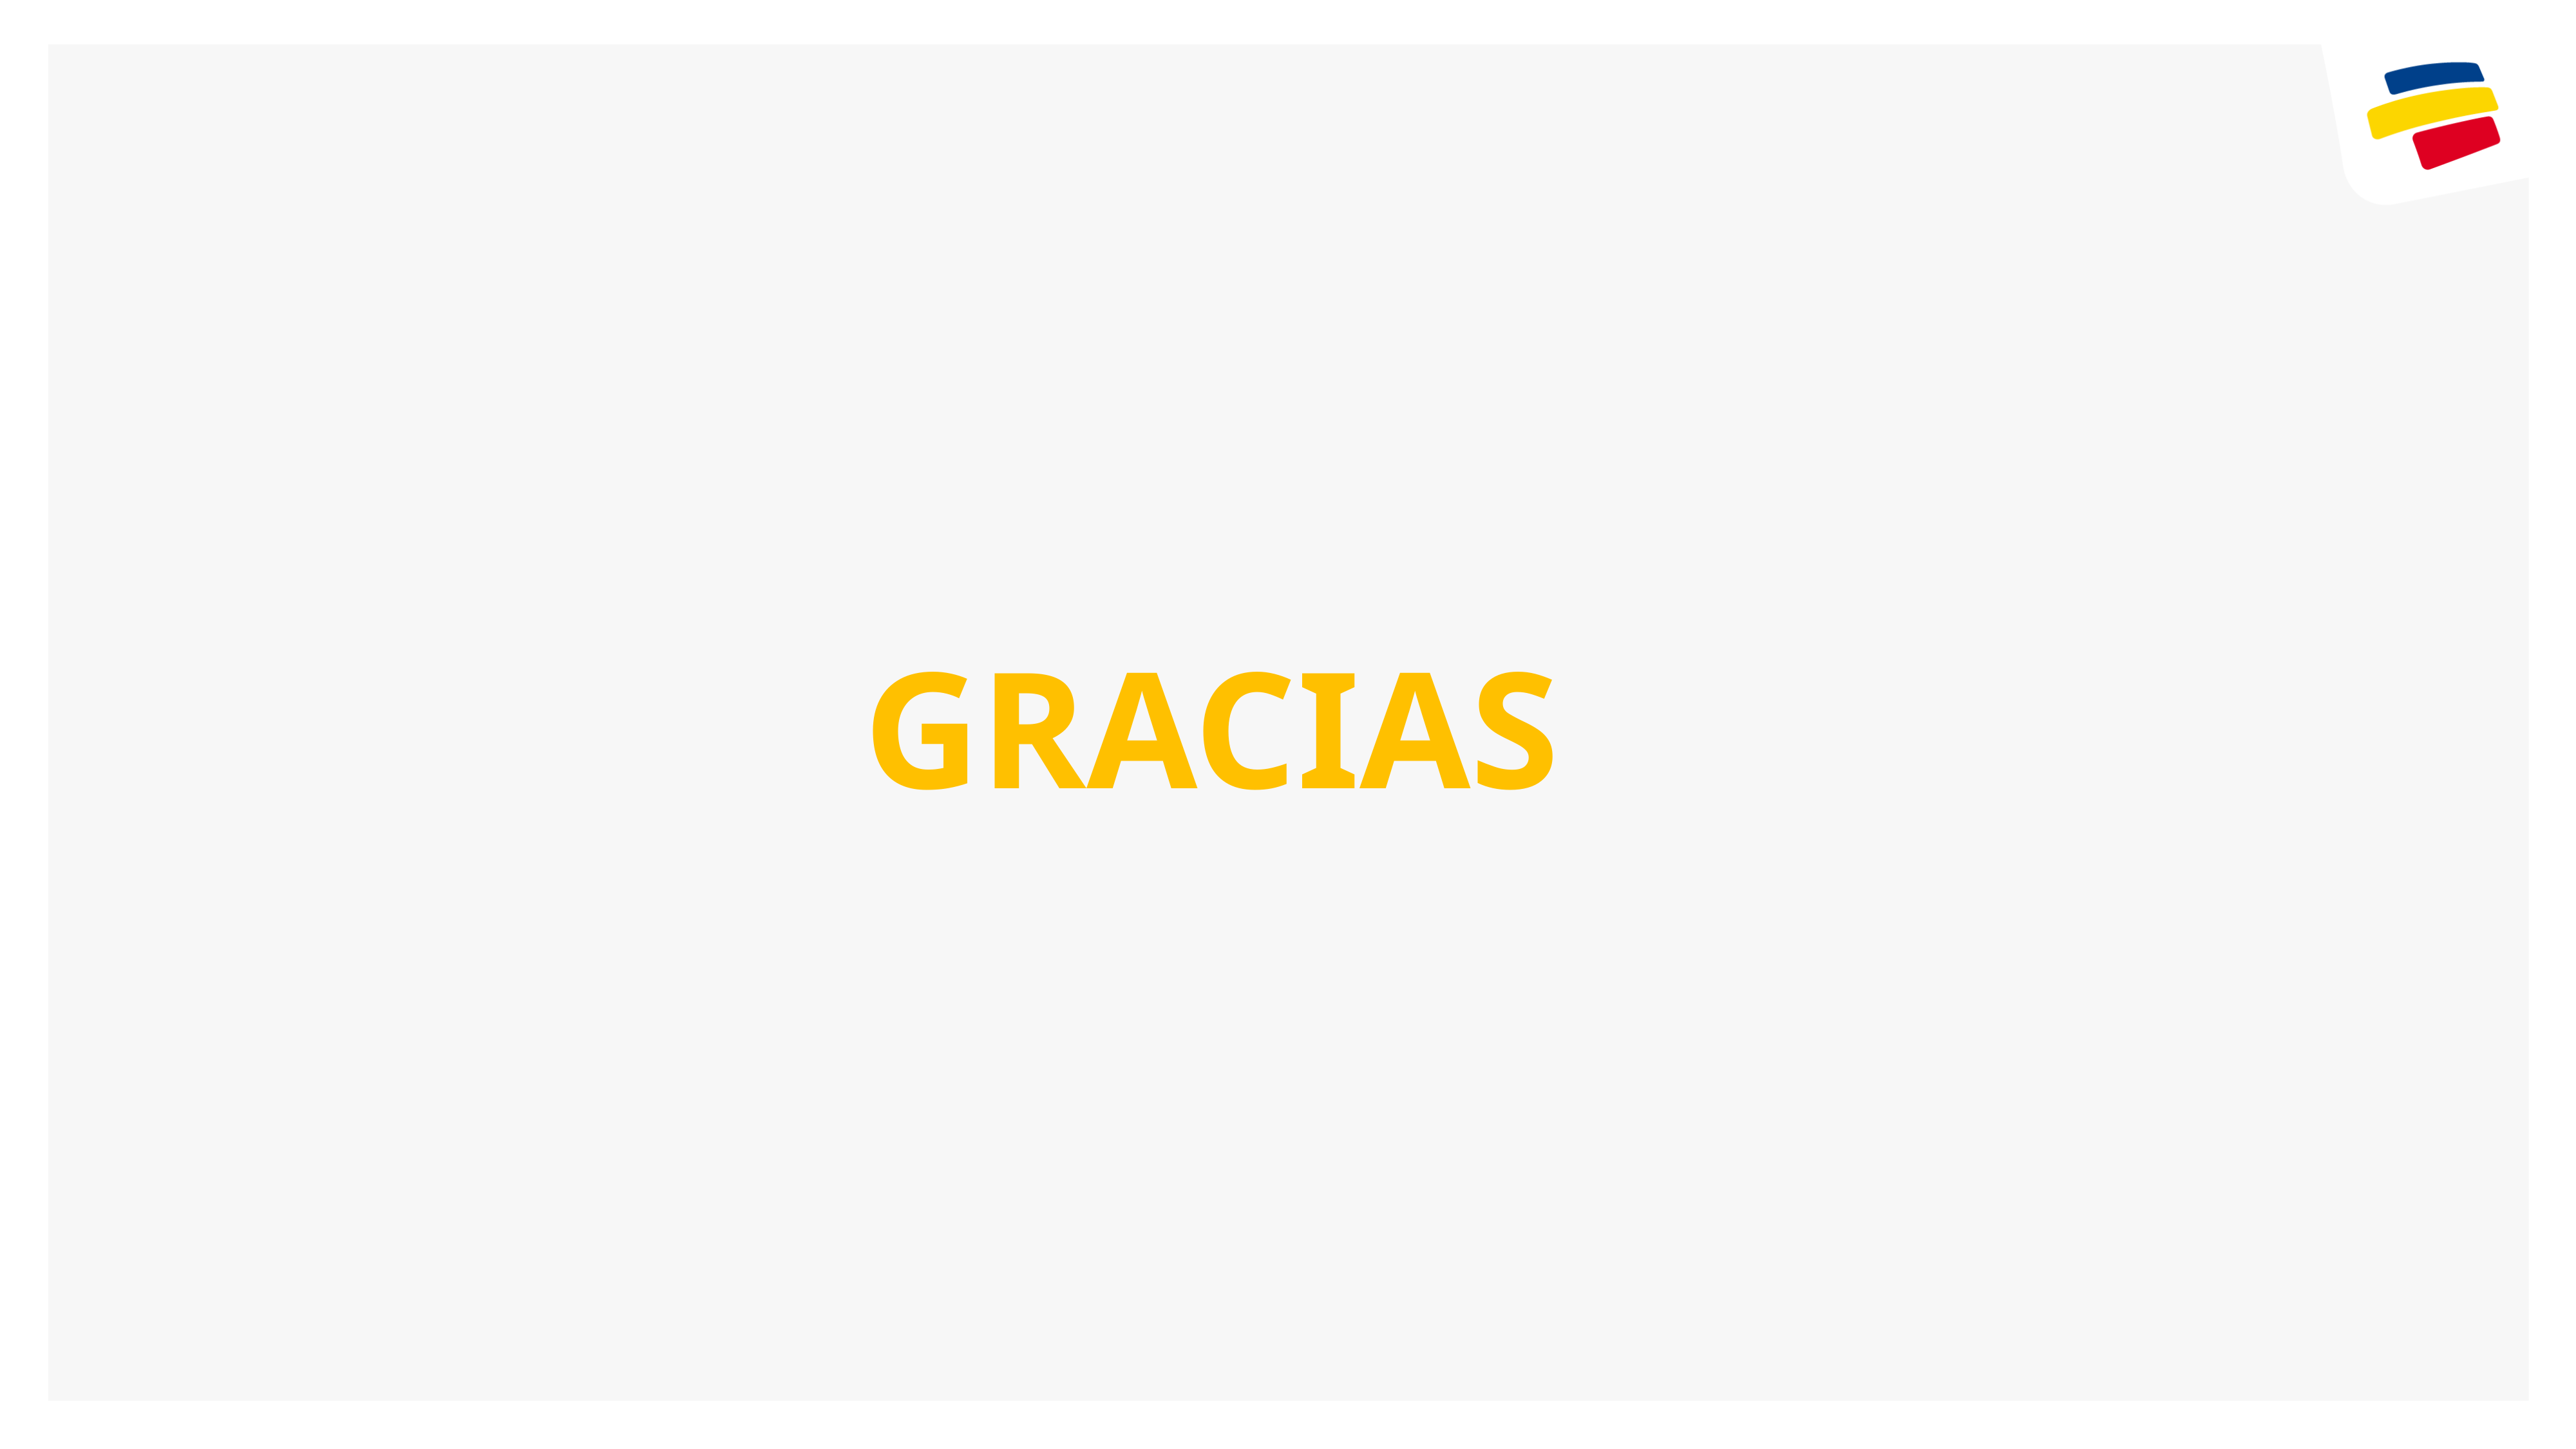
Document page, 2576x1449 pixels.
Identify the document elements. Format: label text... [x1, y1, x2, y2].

text_box GRACIAS [856, 620, 2394, 829]
picture [2266, 0, 2576, 292]
